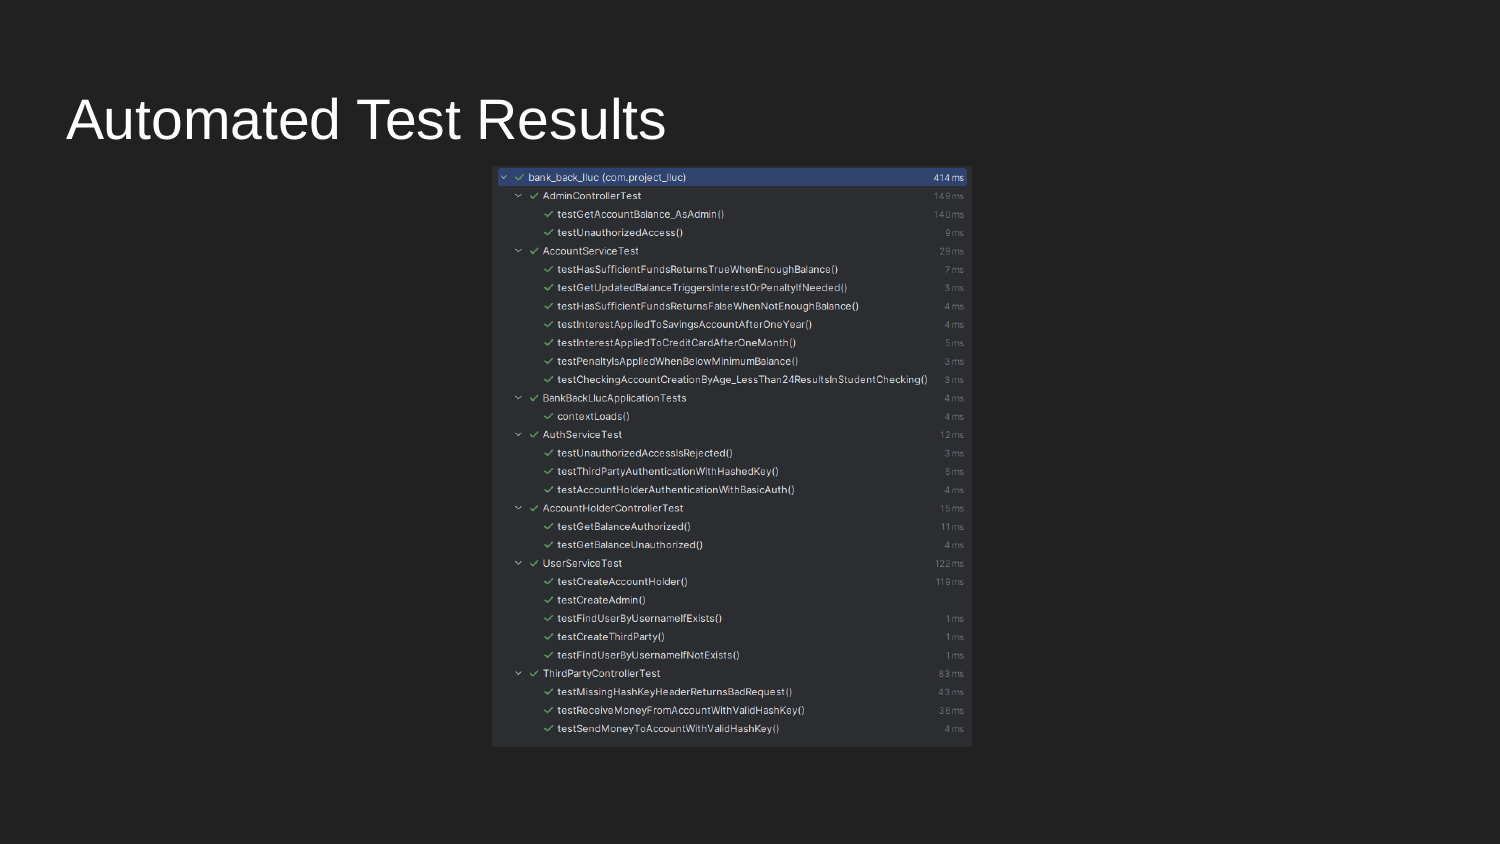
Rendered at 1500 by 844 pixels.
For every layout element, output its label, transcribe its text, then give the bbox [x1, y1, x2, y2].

title Automated Test Results [51, 72, 1449, 167]
picture [491, 166, 973, 748]
